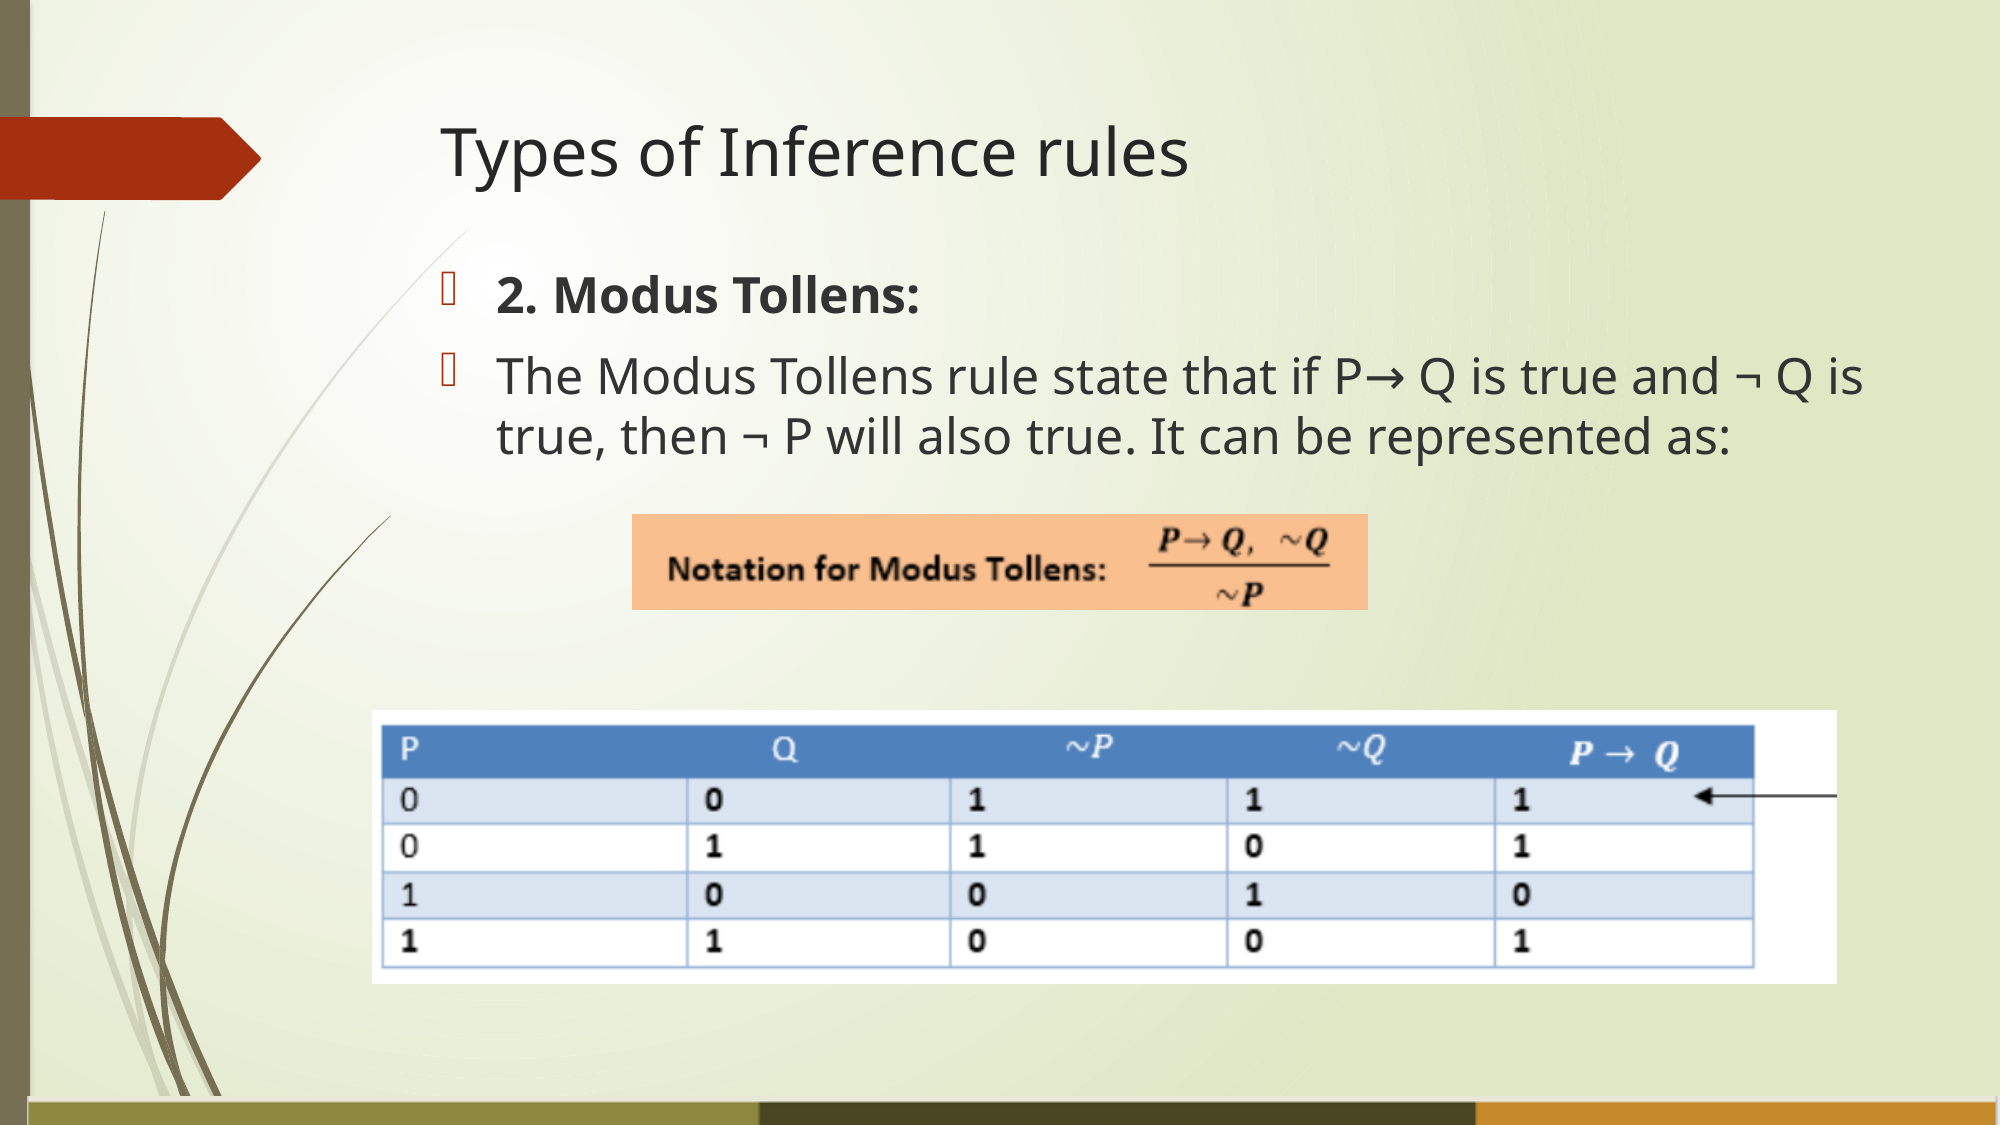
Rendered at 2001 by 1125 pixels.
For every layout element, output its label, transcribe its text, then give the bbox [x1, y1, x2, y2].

list 2. Modus Tollens: The Modus Tollens rule state that if P→ Q is true and ¬ Q is true, then ¬ P will also true. It can be represented as: [425, 256, 1939, 1058]
picture [371, 709, 1837, 984]
picture [632, 514, 1368, 611]
title Types of Inference rules [425, 102, 1888, 256]
picture [27, 1096, 2000, 1125]
